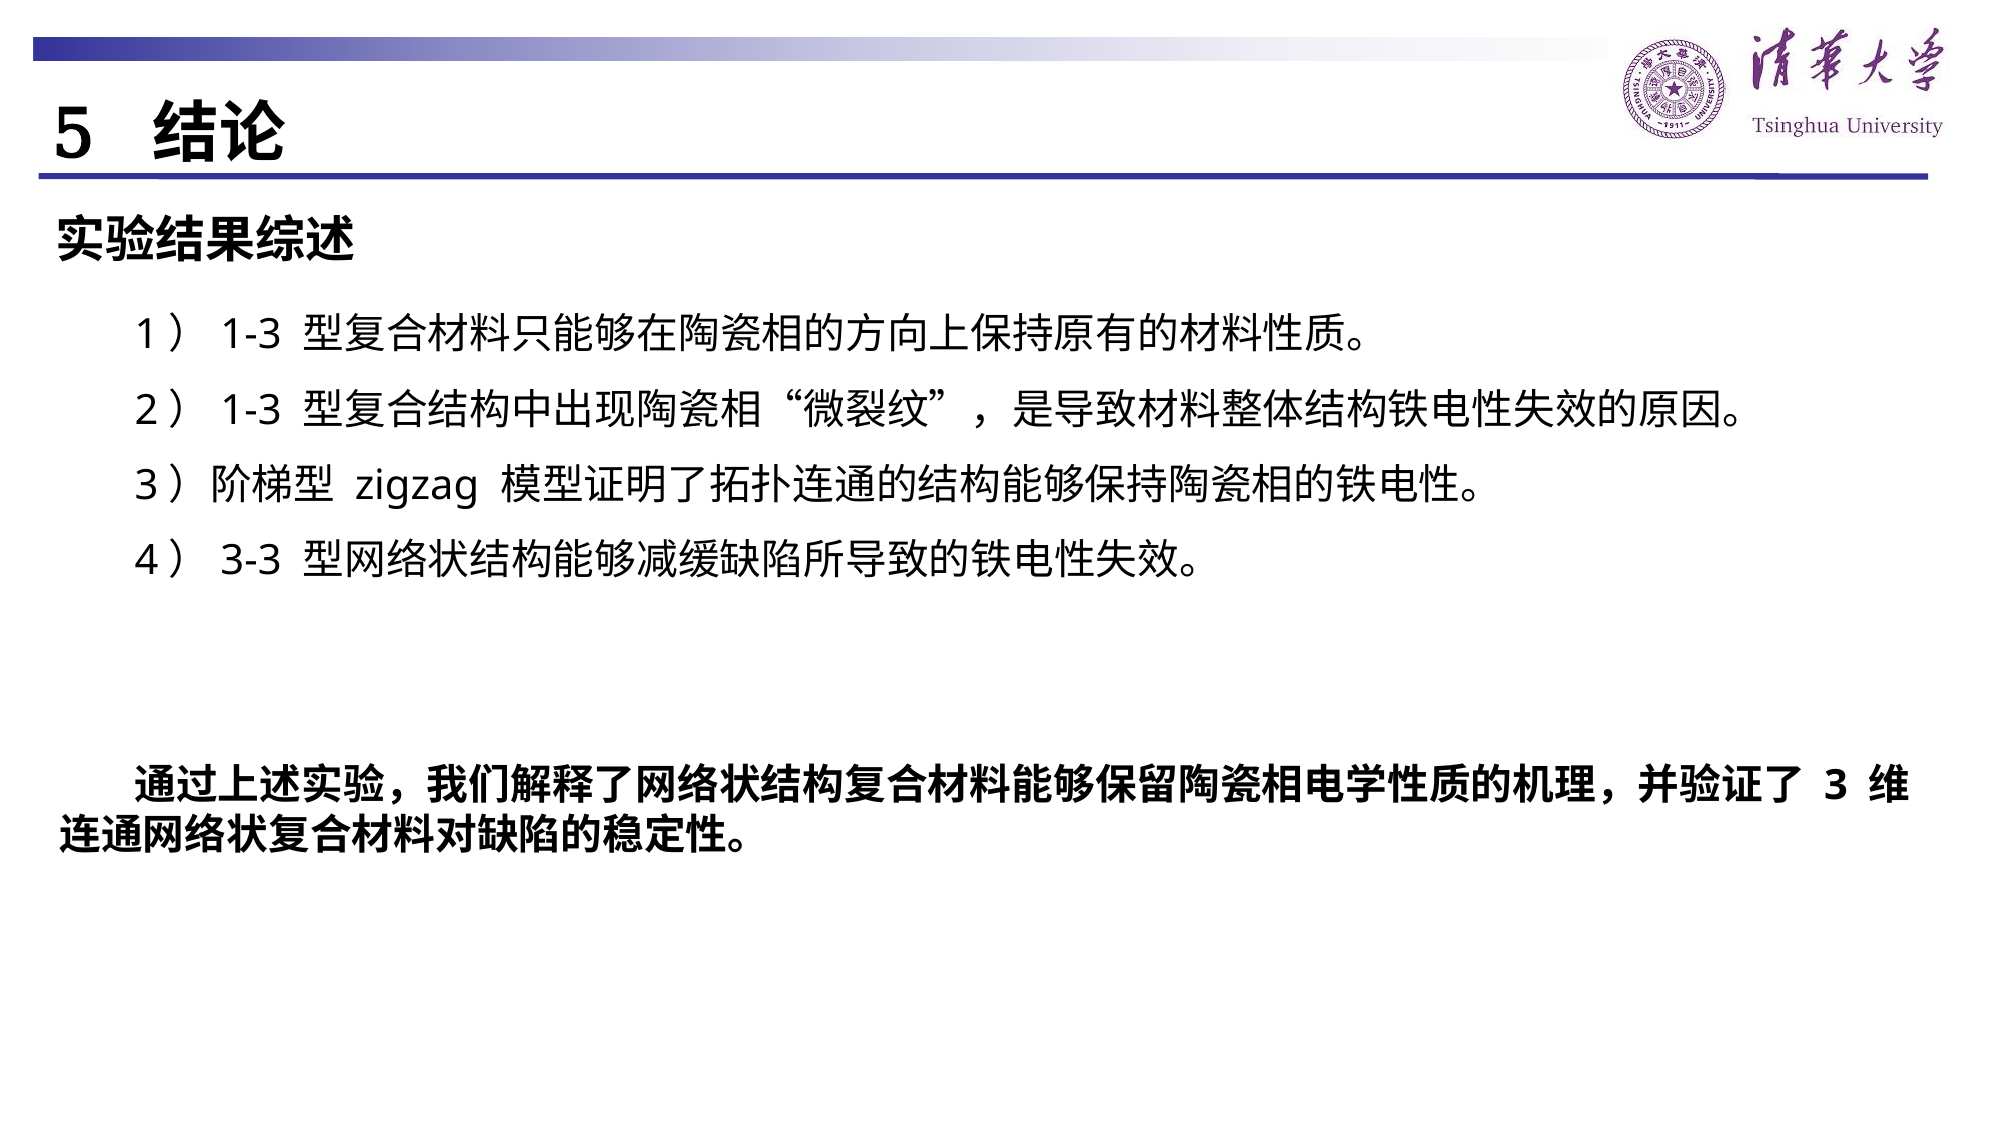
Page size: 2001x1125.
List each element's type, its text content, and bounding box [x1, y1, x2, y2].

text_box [32, 11, 1961, 180]
text_box 1）1-3 型复合材料只能够在陶瓷相的方向上保持原有的材料性质。 2）1-3 型复合结构中出现陶瓷相“微裂纹”，是导致材料整体结构铁电性失效的原因。 3）阶梯型 zigzag 模型证明了拓扑连通的结构能够保持陶瓷相的铁电性。 4）3-3 型网络状结构能够减缓缺陷所导致的铁电性失效。 通过上述实验，我们解释了网络状结构复合材料能够保留陶瓷相电学性质的机理，并验证了 3 维连通网络状复合材料对缺陷的稳定性。 [44, 299, 1929, 866]
text_box 实验结果综述 [40, 199, 1288, 275]
